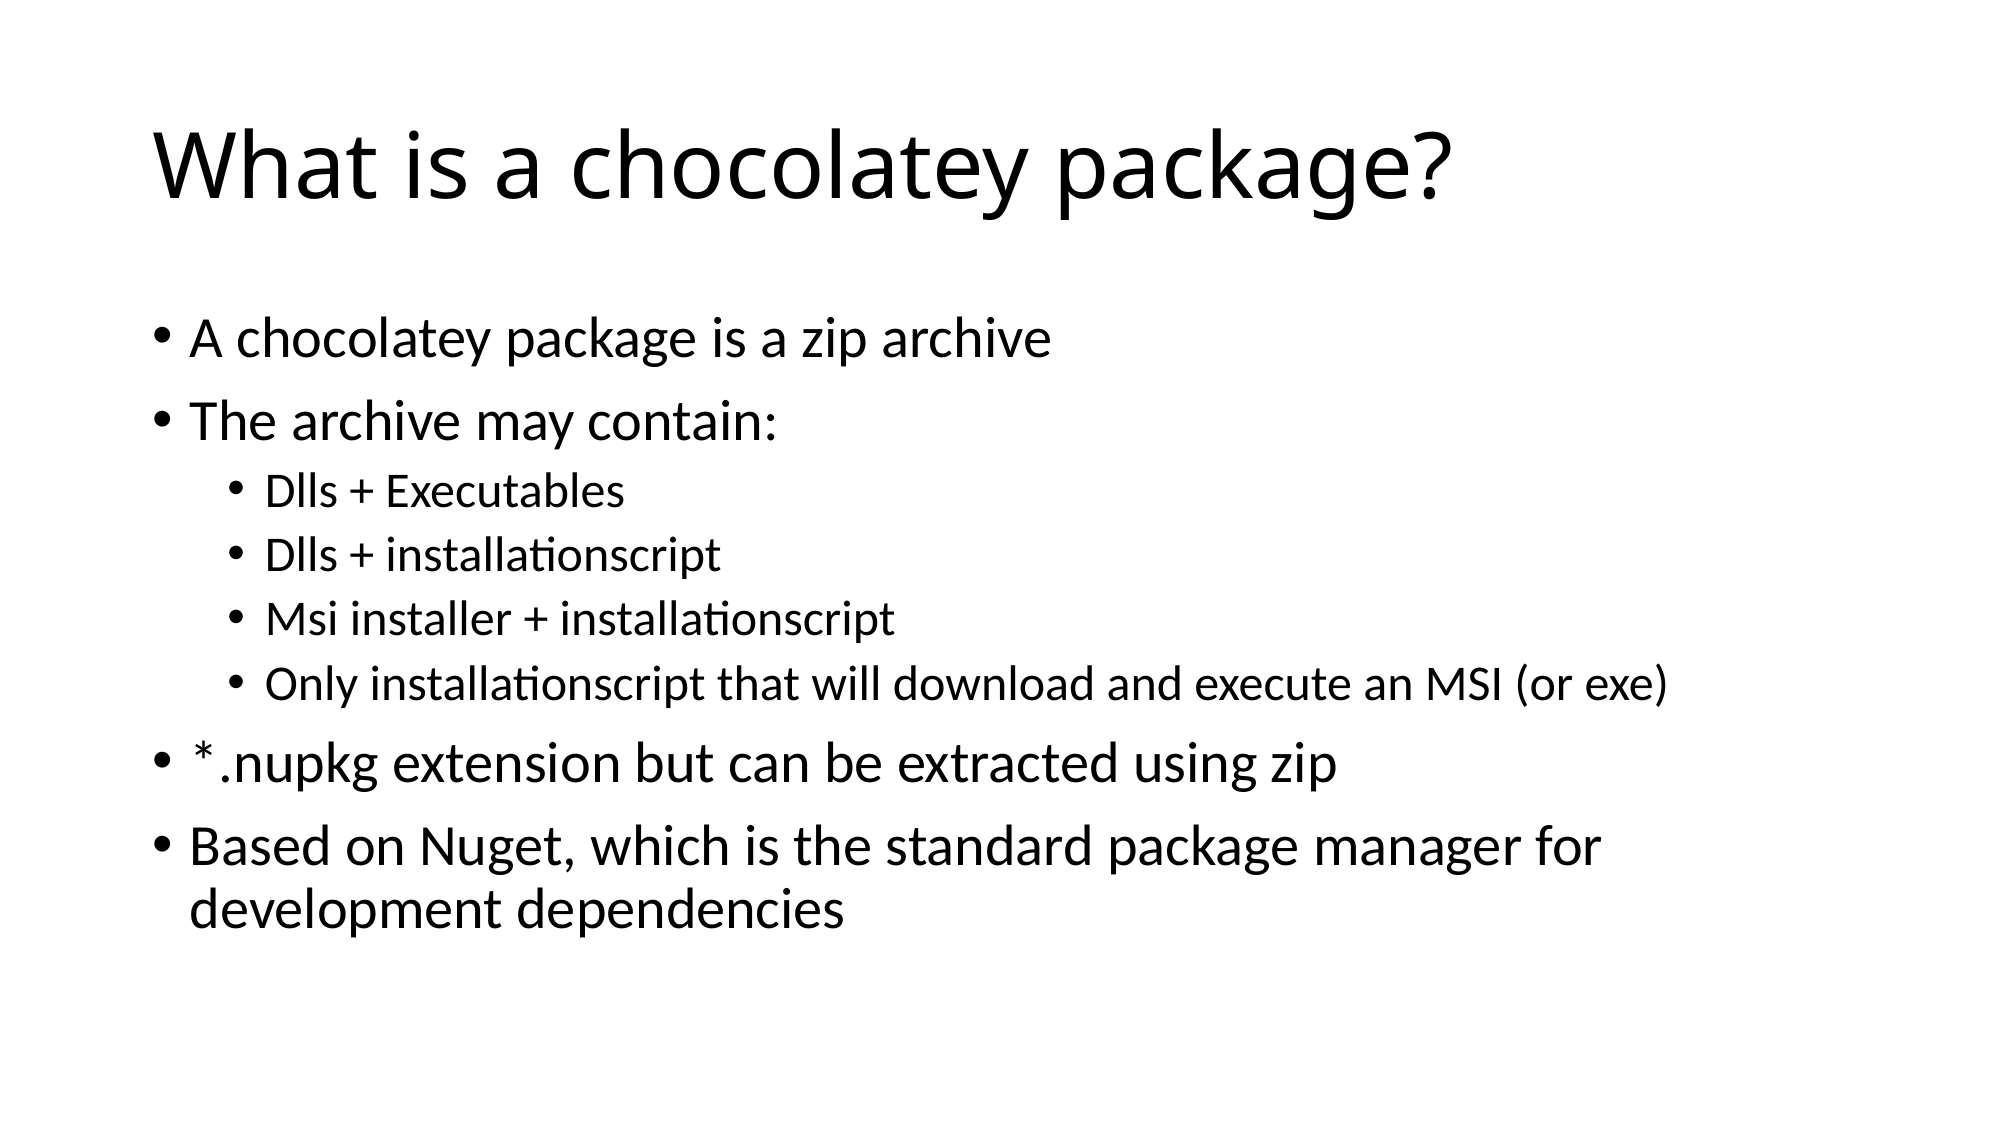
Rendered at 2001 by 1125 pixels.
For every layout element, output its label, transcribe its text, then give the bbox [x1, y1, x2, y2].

list A chocolatey package is a zip archive The archive may contain: Dlls + Executables Dlls + installationscript Msi installer + installationscript Only installationscript that will download and execute an MSI (or exe) *.nupkg extension but can be extracted using zip Based on Nuget, which is the standard package manager for development dependencies [137, 299, 1863, 1014]
title What is a chocolatey package? [137, 59, 1863, 278]
